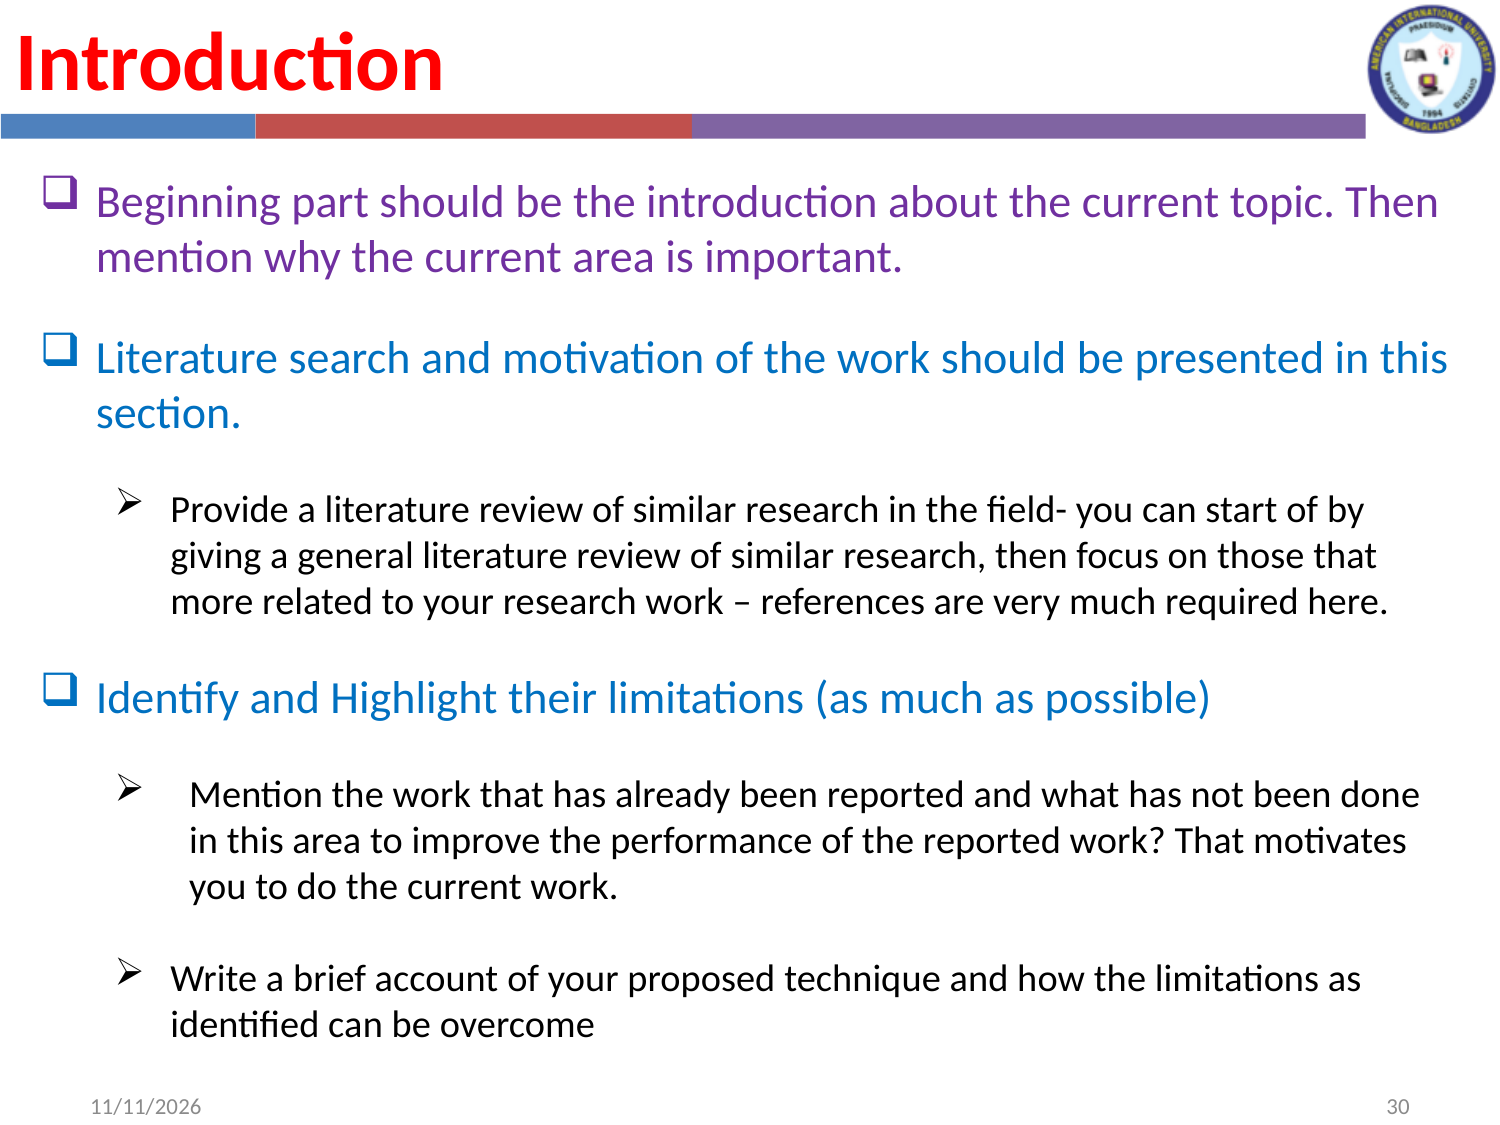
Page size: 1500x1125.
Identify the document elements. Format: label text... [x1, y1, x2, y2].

list Introduction [0, 0, 1366, 114]
slide_number 30 [1074, 1074, 1425, 1125]
list Beginning part should be the introduction about the current topic. Then mention why the current area is important. Literature search and motivation of the work should be presented in this section. Provide a literature review of similar research in the field- you can start of by giving a general literature review of similar research, then focus on those that more related to your research work – references are very much required here. Identify and Highlight their limitations (as much as possible) Mention the work that has already been reported and what has not been done in this area to improve the performance of the reported work? That motivates you to do the current work. Write a brief account of your proposed technique and how the limitations as identified can be overcome [24, 163, 1475, 1056]
picture [1365, 2, 1499, 137]
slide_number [75, 1074, 425, 1125]
